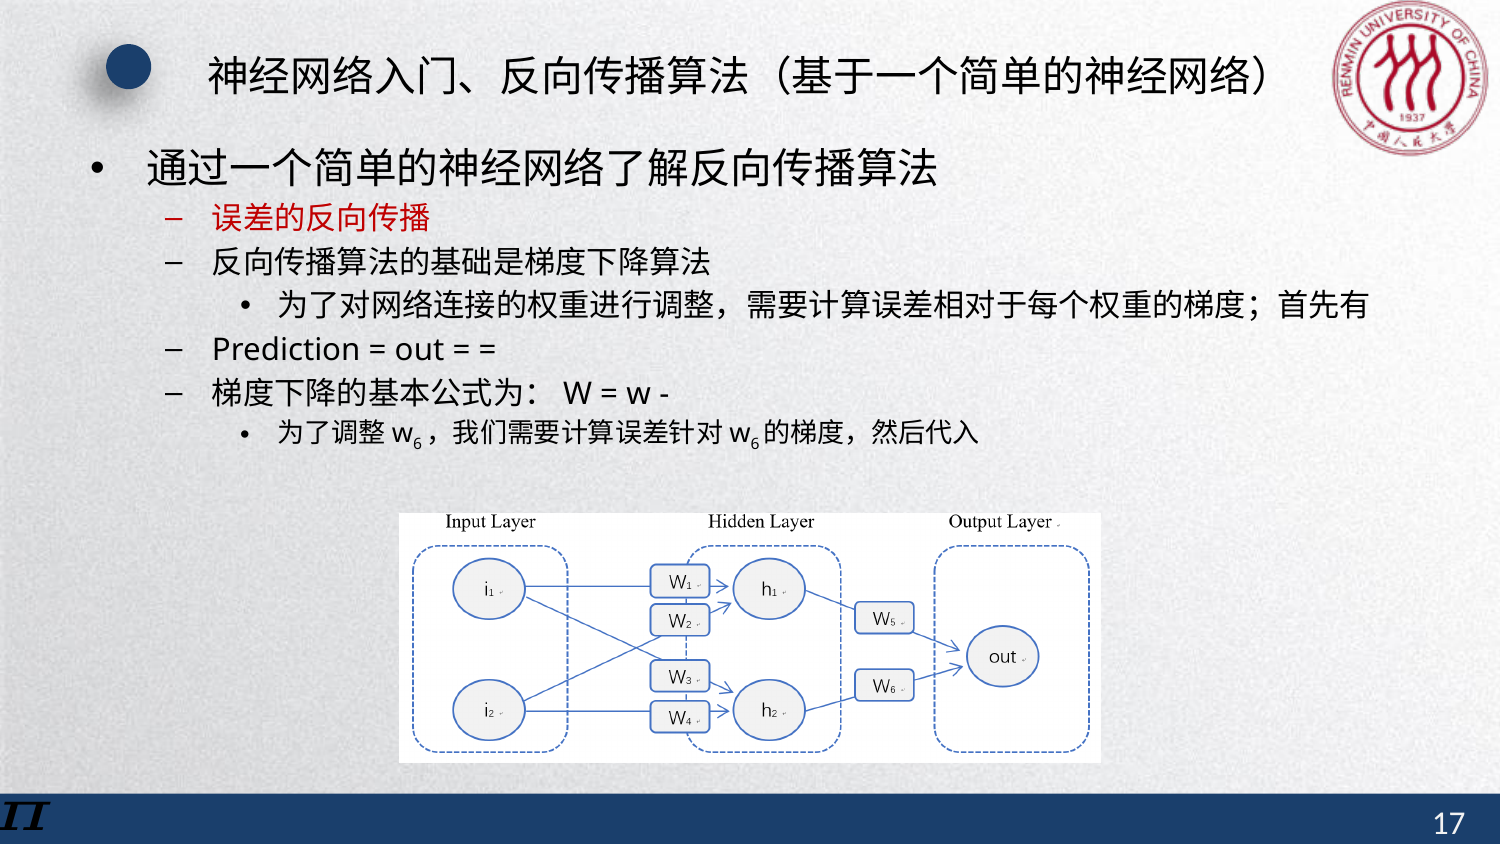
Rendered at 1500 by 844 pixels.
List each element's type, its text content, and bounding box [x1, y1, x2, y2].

title 神经网络入门、反向传播算法（基于一个简单的神经网络） [75, 33, 1425, 116]
picture [0, 0, 1500, 793]
